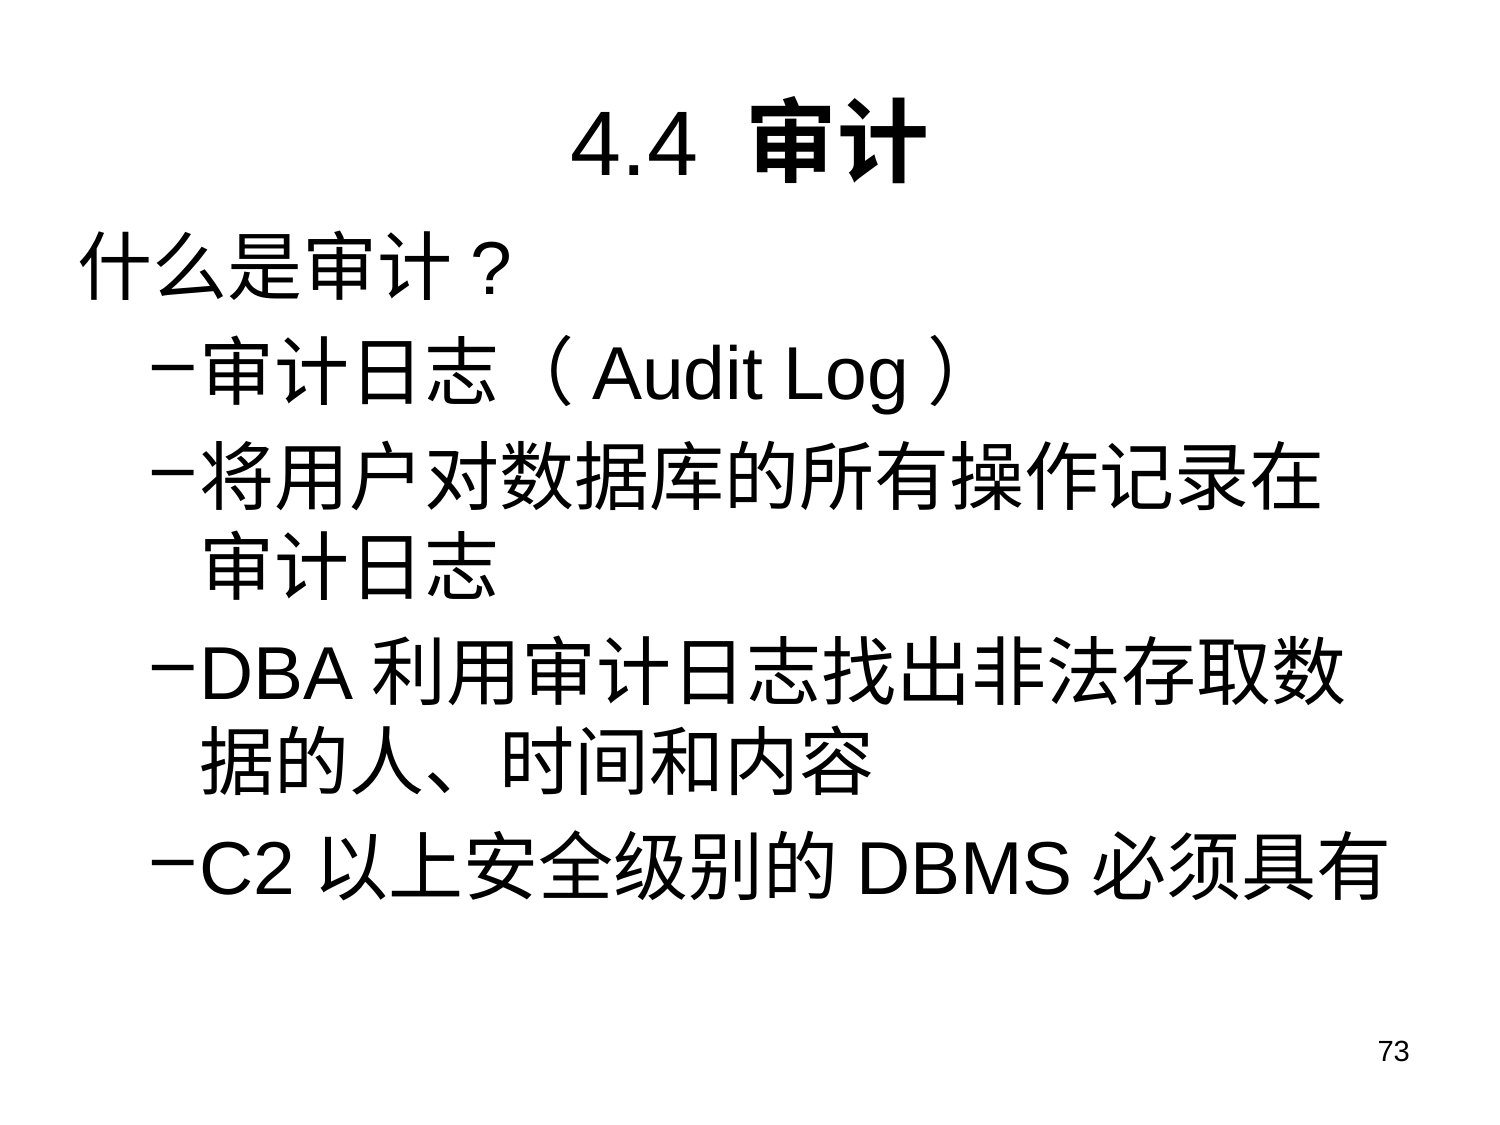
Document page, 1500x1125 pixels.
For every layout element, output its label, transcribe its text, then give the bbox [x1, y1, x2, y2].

title 4.4 审计 [75, 45, 1425, 233]
list 什么是审计? 审计日志（Audit Log） 将用户对数据库的所有操作记录在审计日志 DBA利用审计日志找出非法存取数据的人、时间和内容 C2以上安全级别的DBMS必须具有 [62, 212, 1413, 955]
slide_number 73 [1074, 1024, 1426, 1103]
